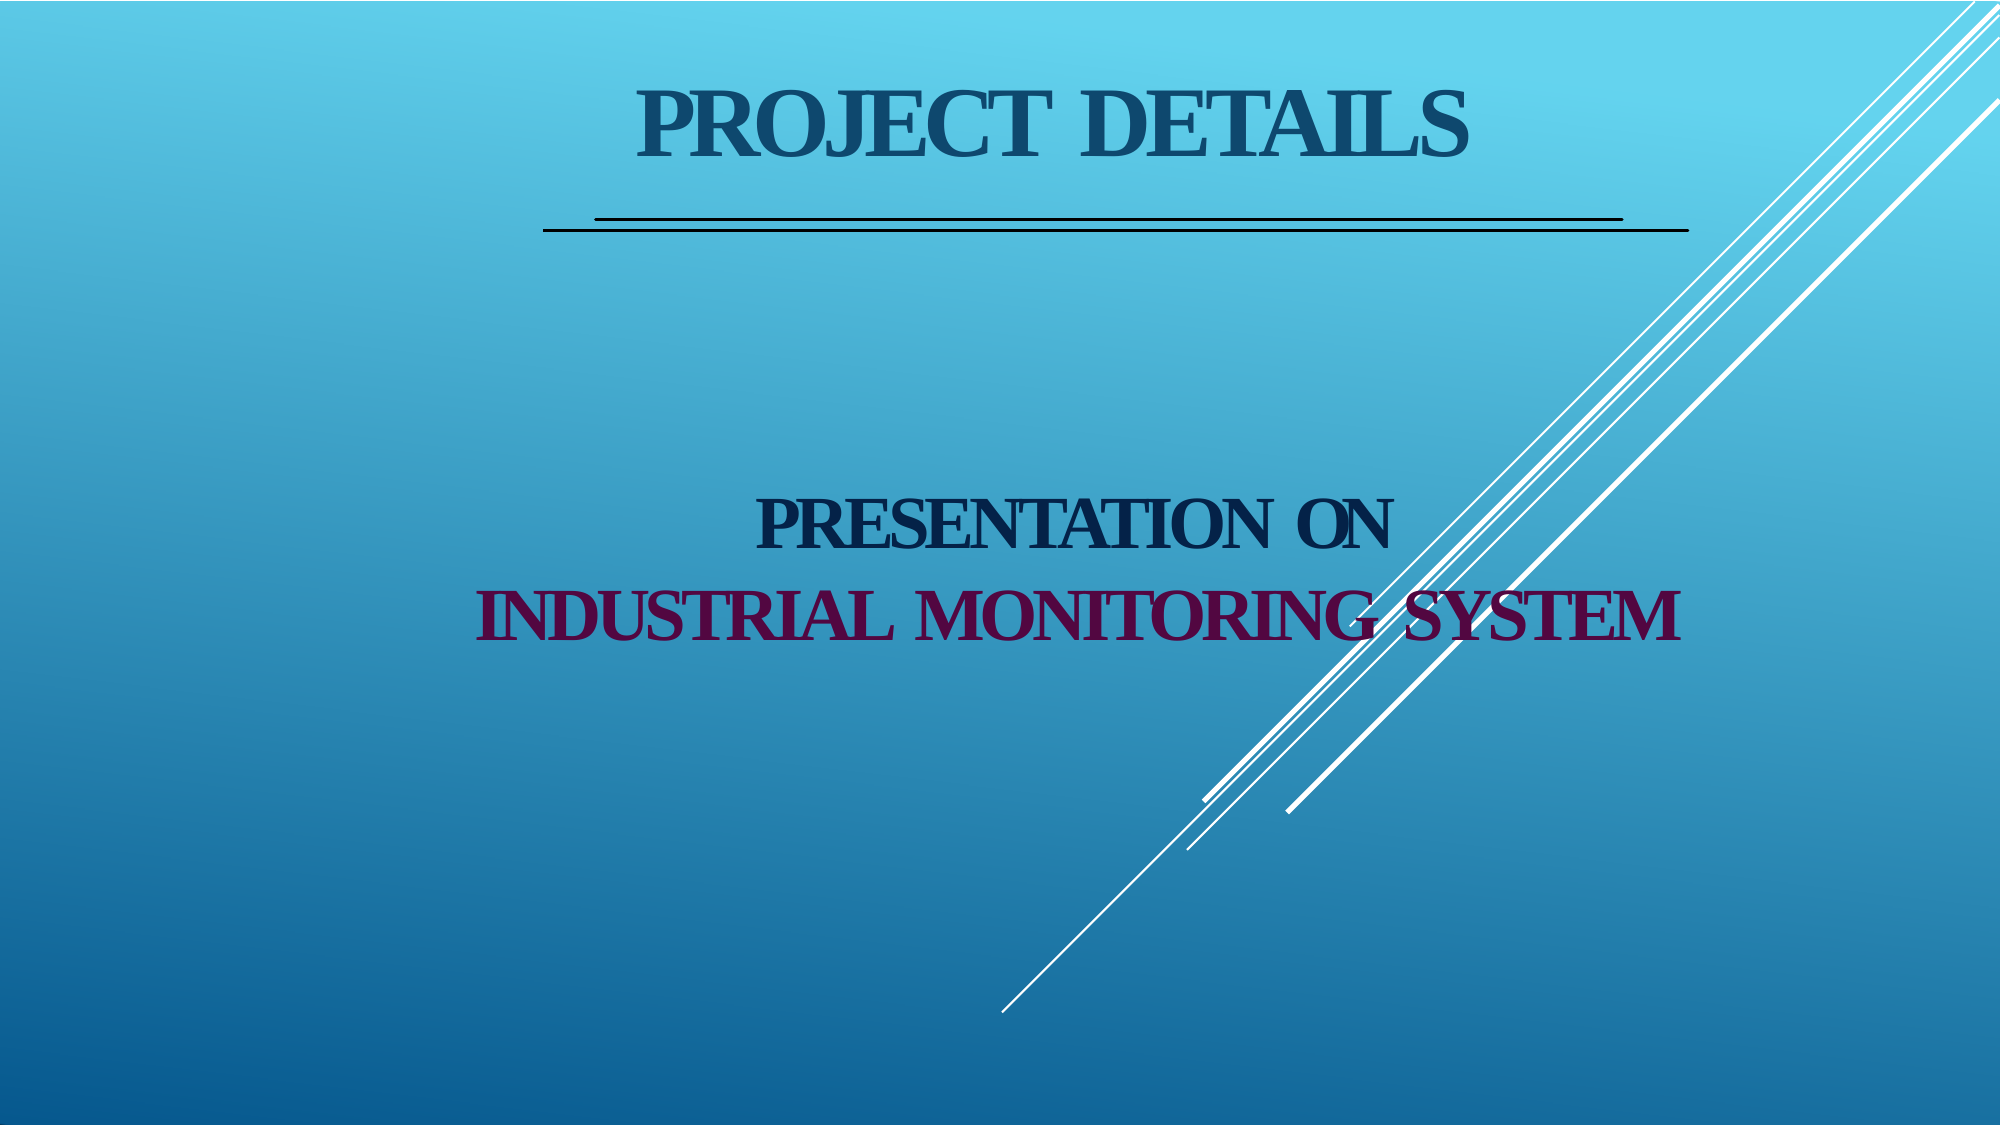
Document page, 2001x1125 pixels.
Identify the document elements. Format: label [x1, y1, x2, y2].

picture [0, 1, 2000, 1125]
text_box [1000, 0, 2000, 1014]
